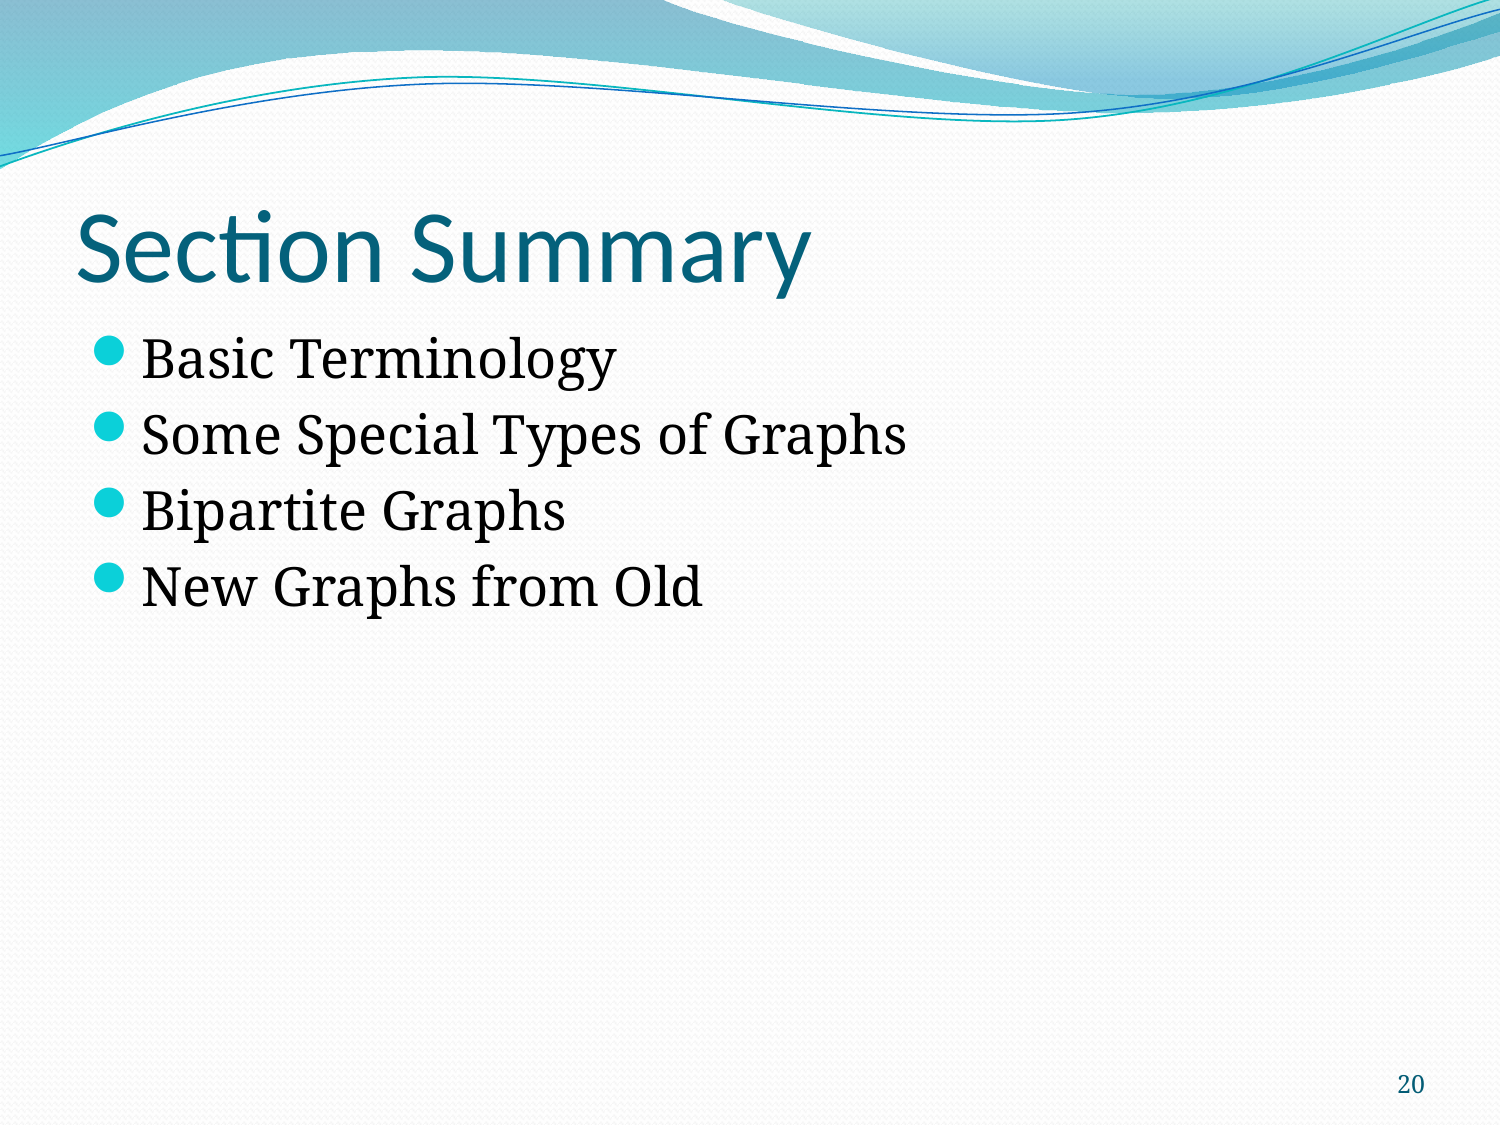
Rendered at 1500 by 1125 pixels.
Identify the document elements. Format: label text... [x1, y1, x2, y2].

slide_number 20 [1299, 1042, 1425, 1103]
list Basic Terminology Some Special Types of Graphs Bipartite Graphs New Graphs from Old [75, 317, 1425, 1038]
title Section Summary [75, 115, 1425, 303]
